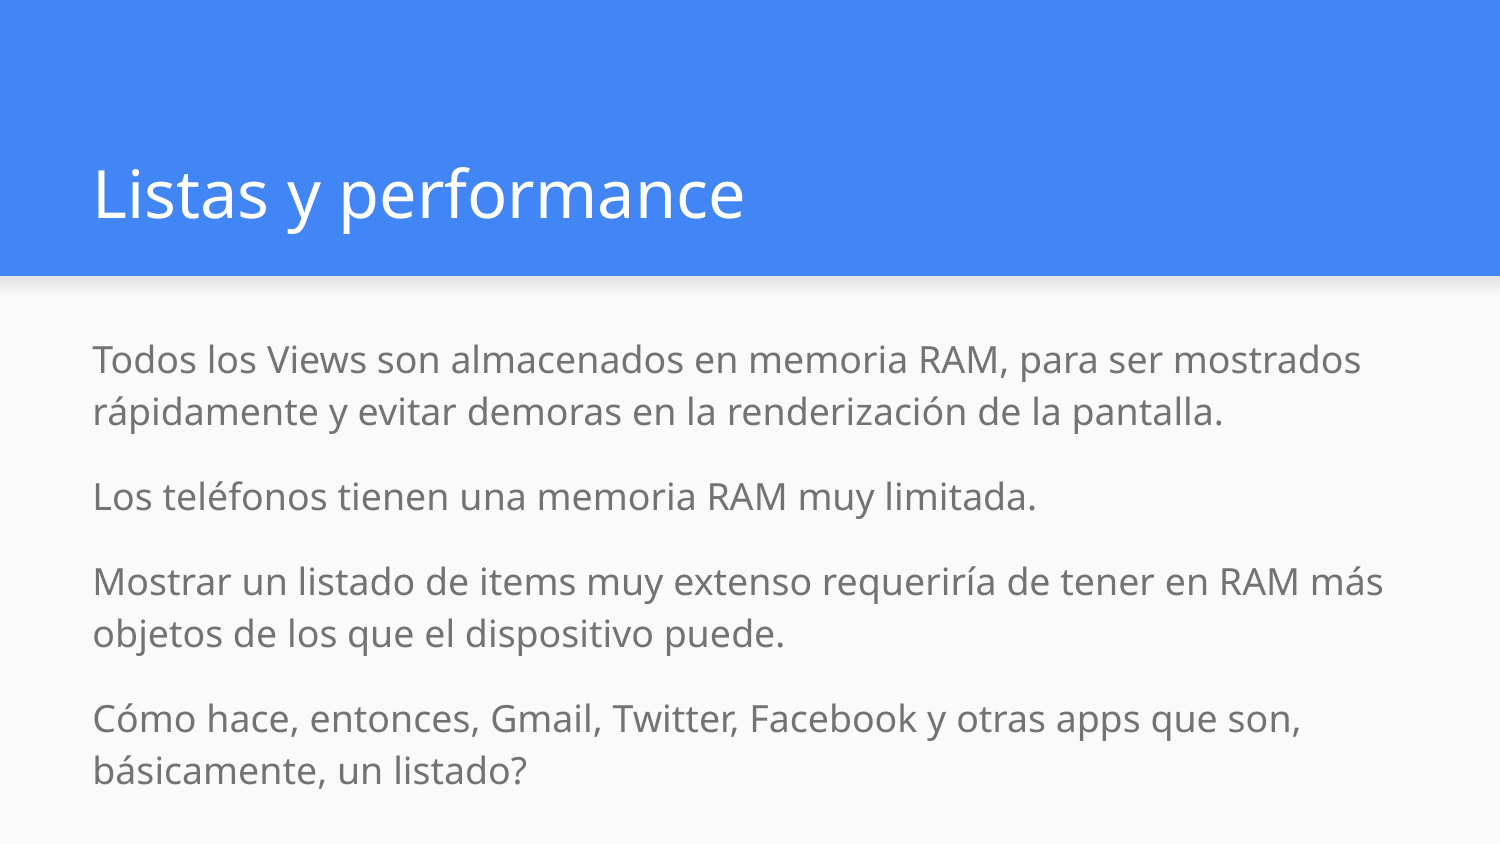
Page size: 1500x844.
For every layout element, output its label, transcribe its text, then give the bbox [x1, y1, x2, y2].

list Todos los Views son almacenados en memoria RAM, para ser mostrados rápidamente y evitar demoras en la renderización de la pantalla. Los teléfonos tienen una memoria RAM muy limitada. Mostrar un listado de items muy extenso requeriría de tener en RAM más objetos de los que el dispositivo puede. Cómo hace, entonces, Gmail, Twitter, Facebook y otras apps que son, básicamente, un listado? [77, 314, 1427, 760]
title Listas y performance [77, 121, 1427, 248]
